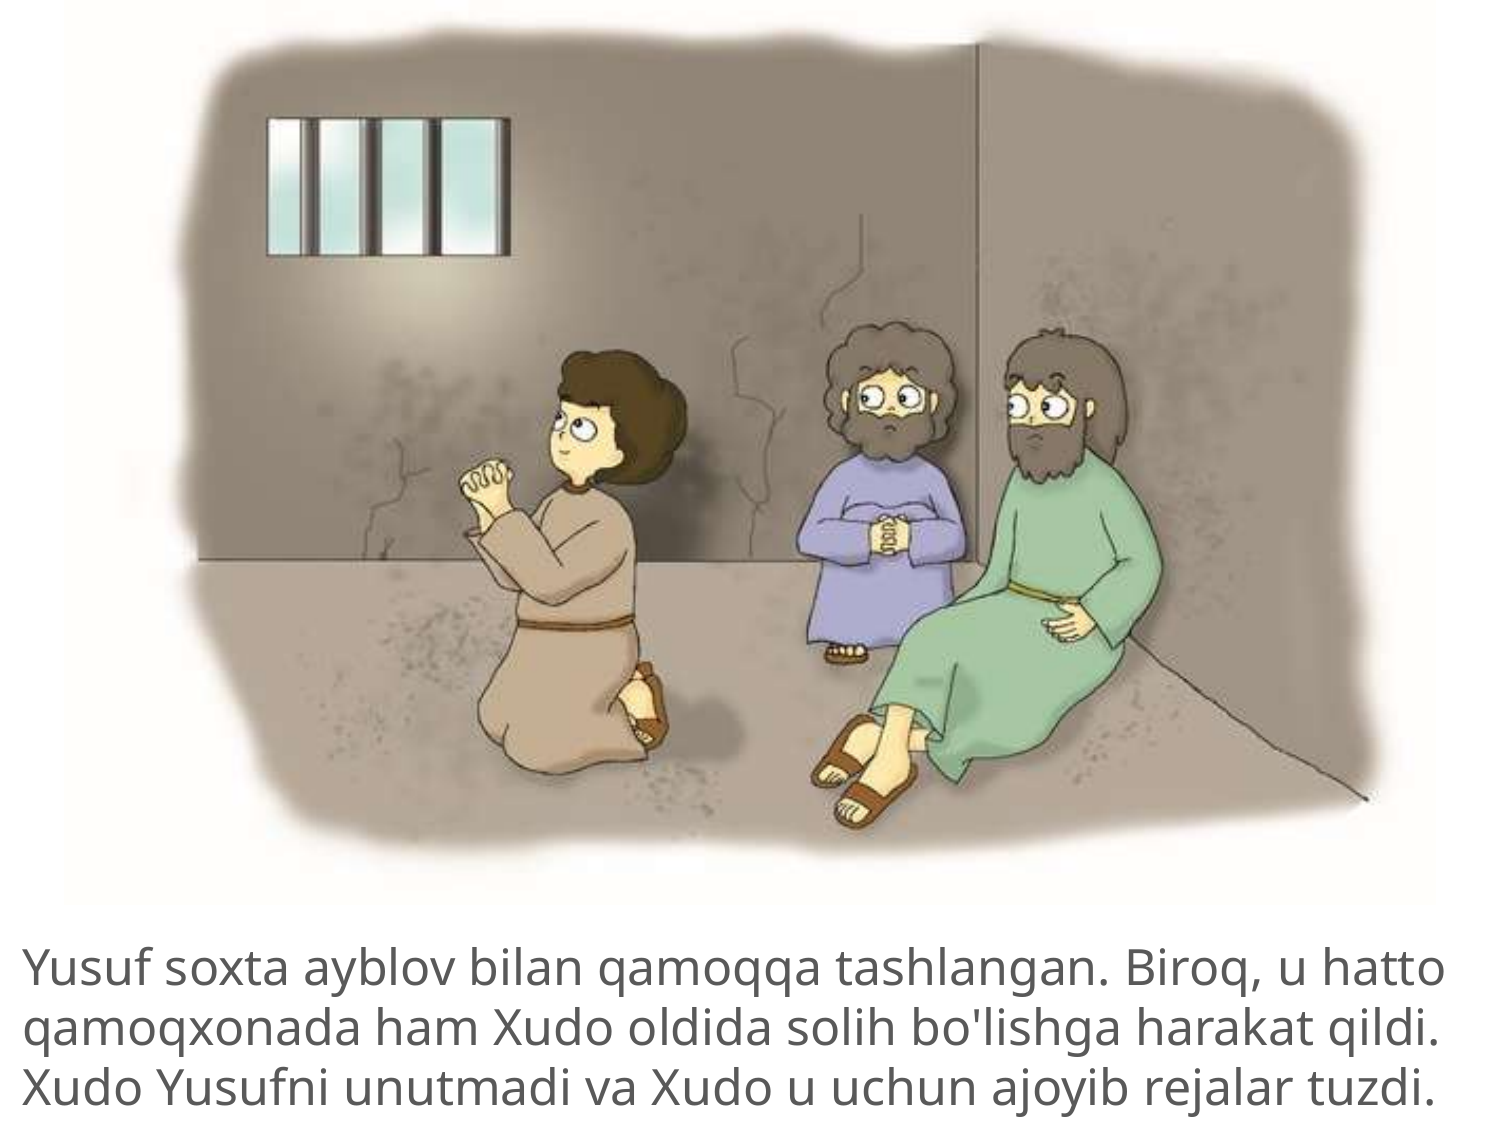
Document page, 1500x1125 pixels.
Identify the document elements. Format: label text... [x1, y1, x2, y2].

picture [64, 0, 1436, 906]
text_box Yusuf soxta ayblov bilan qamoqqa tashlangan. Biroq, u hatto qamoqxonada ham Xudo oldida solih bo'lishga harakat qildi. Xudo Yusufni unutmadi va Xudo u uchun ajoyib rejalar tuzdi. [7, 928, 1493, 1123]
